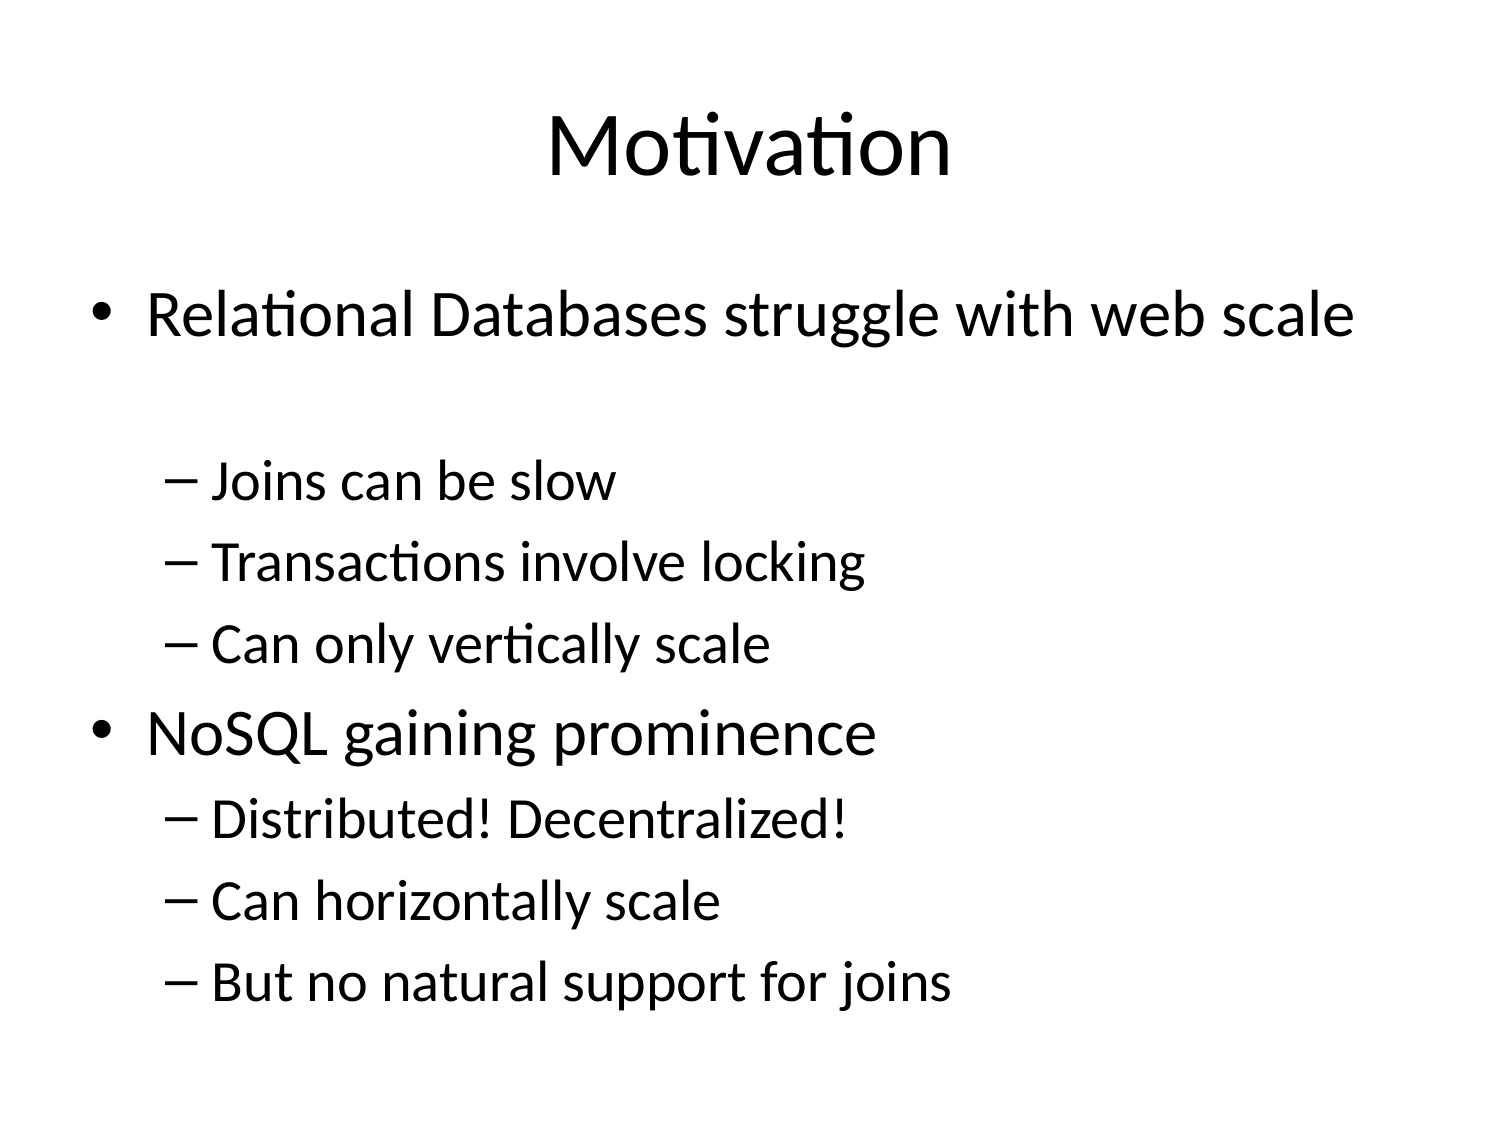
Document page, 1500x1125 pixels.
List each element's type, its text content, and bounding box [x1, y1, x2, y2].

title Motivation [75, 45, 1425, 233]
list Relational Databases struggle with web scale Joins can be slow Transactions involve locking Can only vertically scale NoSQL gaining prominence Distributed! Decentralized! Can horizontally scale But no natural support for joins [75, 262, 1425, 1005]
